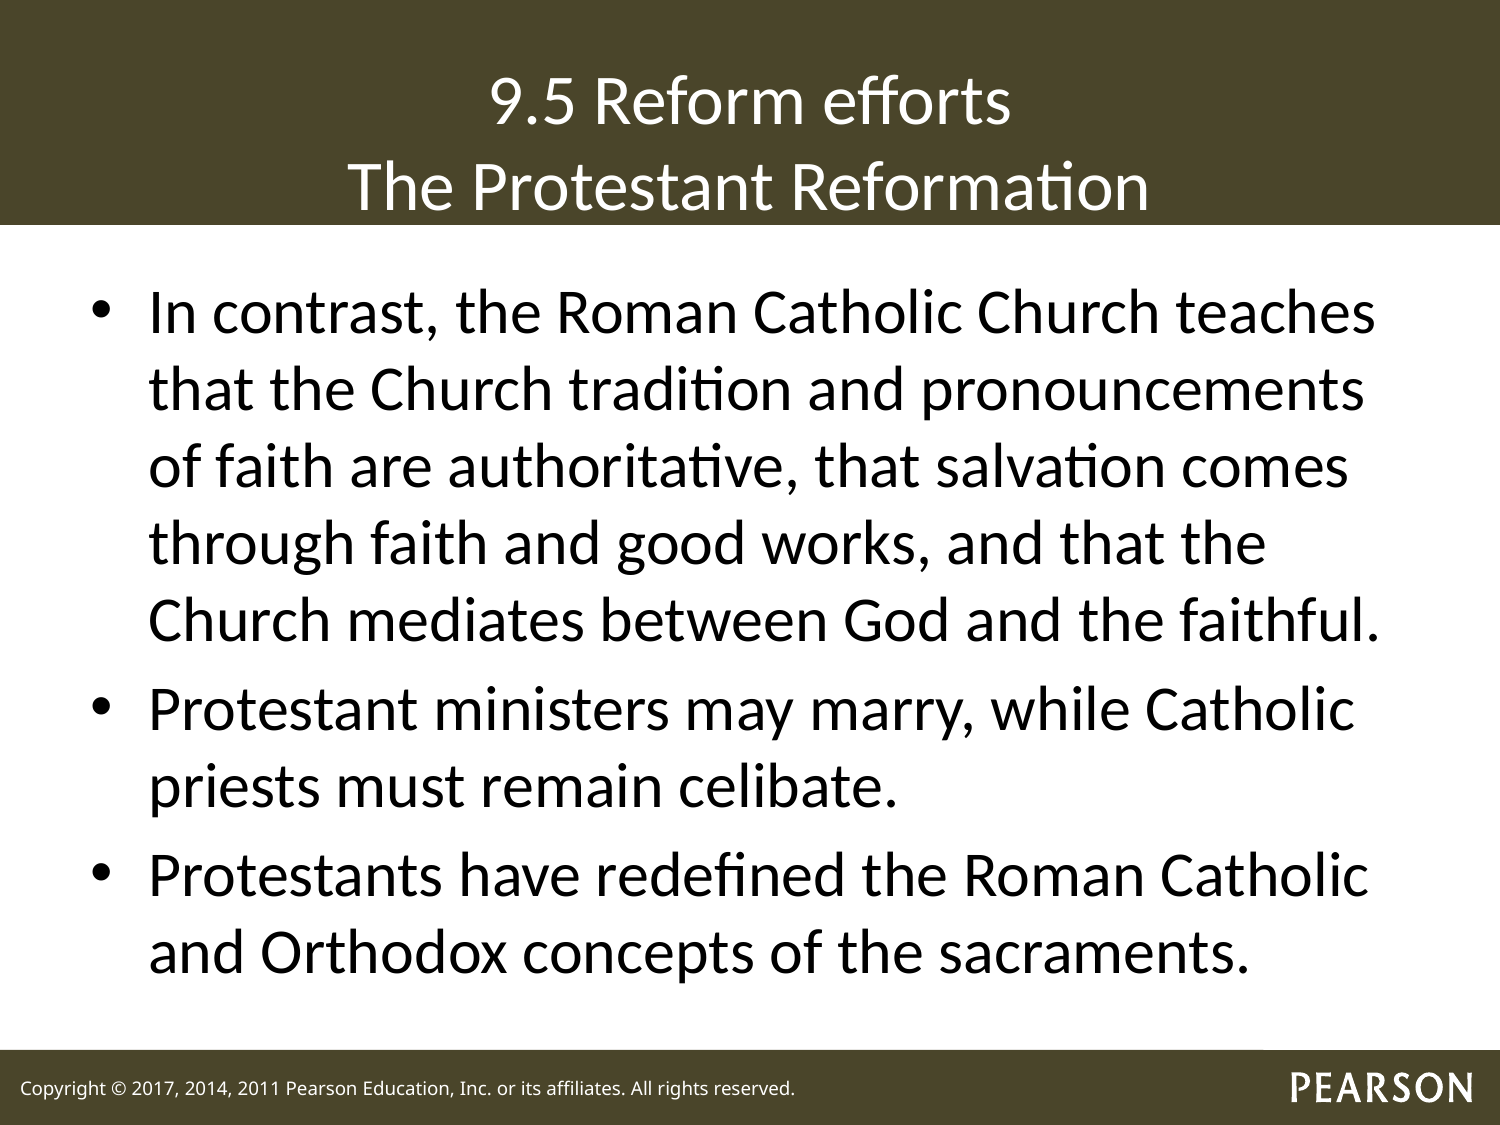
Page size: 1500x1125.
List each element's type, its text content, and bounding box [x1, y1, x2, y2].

list In contrast, the Roman Catholic Church teaches that the Church tradition and pronouncements of faith are authoritative, that salvation comes through faith and good works, and that the Church mediates between God and the faithful. Protestant ministers may marry, while Catholic priests must remain celibate. Protestants have redefined the Roman Catholic and Orthodox concepts of the sacraments. [75, 262, 1425, 1005]
title 9.5 Reform efforts The Protestant Reformation [75, 45, 1425, 233]
